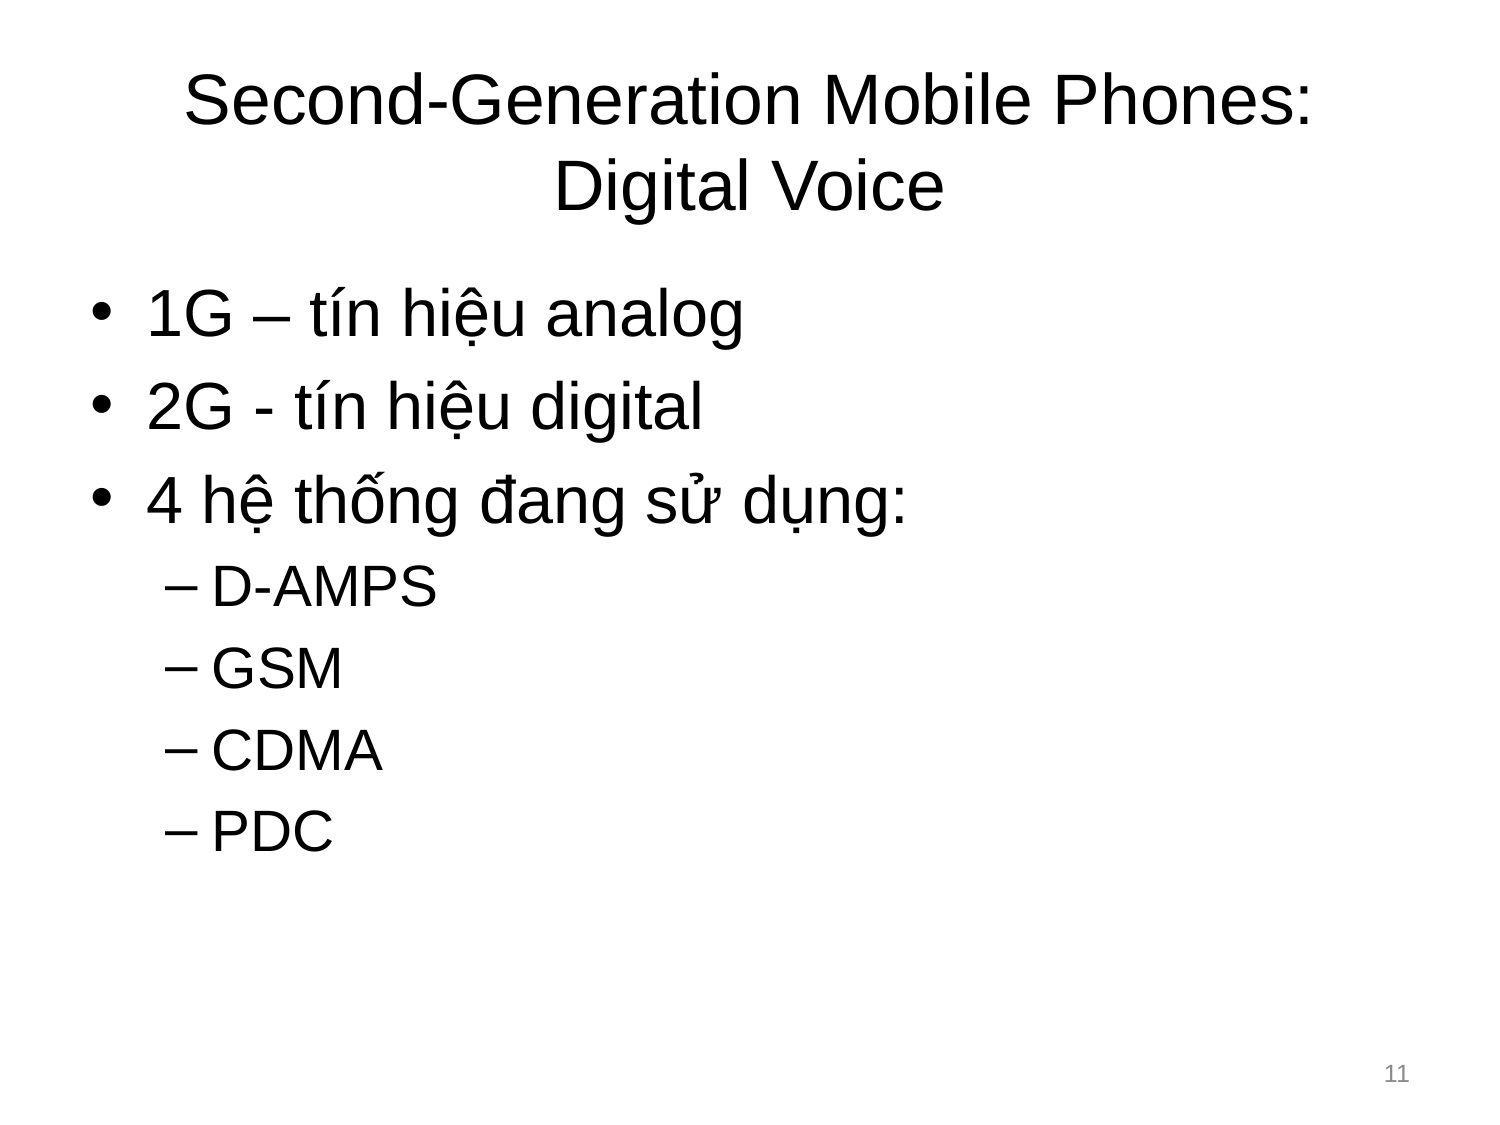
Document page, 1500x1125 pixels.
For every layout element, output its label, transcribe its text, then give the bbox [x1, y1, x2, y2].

title Second-Generation Mobile Phones: Digital Voice [75, 45, 1425, 233]
slide_number 11 [1074, 1042, 1425, 1103]
list 1G – tín hiệu analog 2G - tín hiệu digital 4 hệ thống đang sử dụng: D-AMPS GSM CDMA PDC [75, 262, 1425, 1005]
